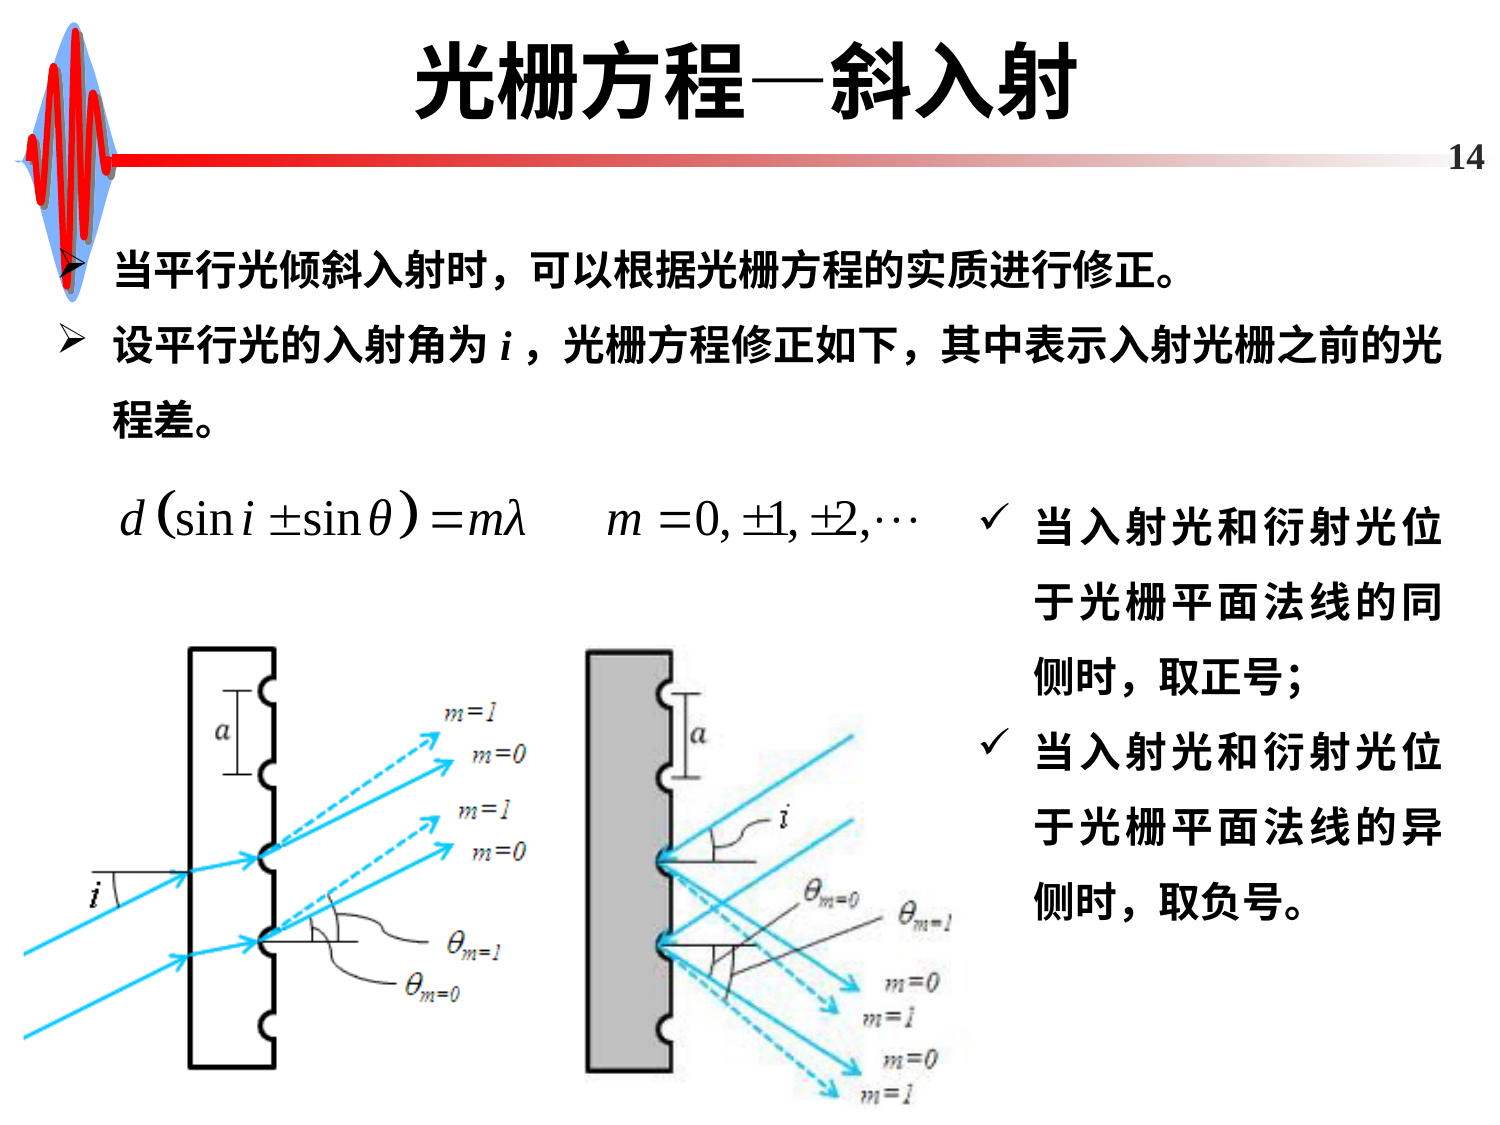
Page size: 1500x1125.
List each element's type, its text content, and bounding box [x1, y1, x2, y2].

text_box 当入射光和衍射光位于光栅平面法线的同侧时，取正号； 当入射光和衍射光位于光栅平面法线的异侧时，取负号。 [962, 467, 1459, 933]
picture [17, 644, 528, 1072]
title 光栅方程—斜入射 [159, 19, 1334, 137]
picture [584, 644, 1022, 1109]
slide_number 14 [1370, 137, 1500, 173]
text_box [111, 479, 928, 566]
